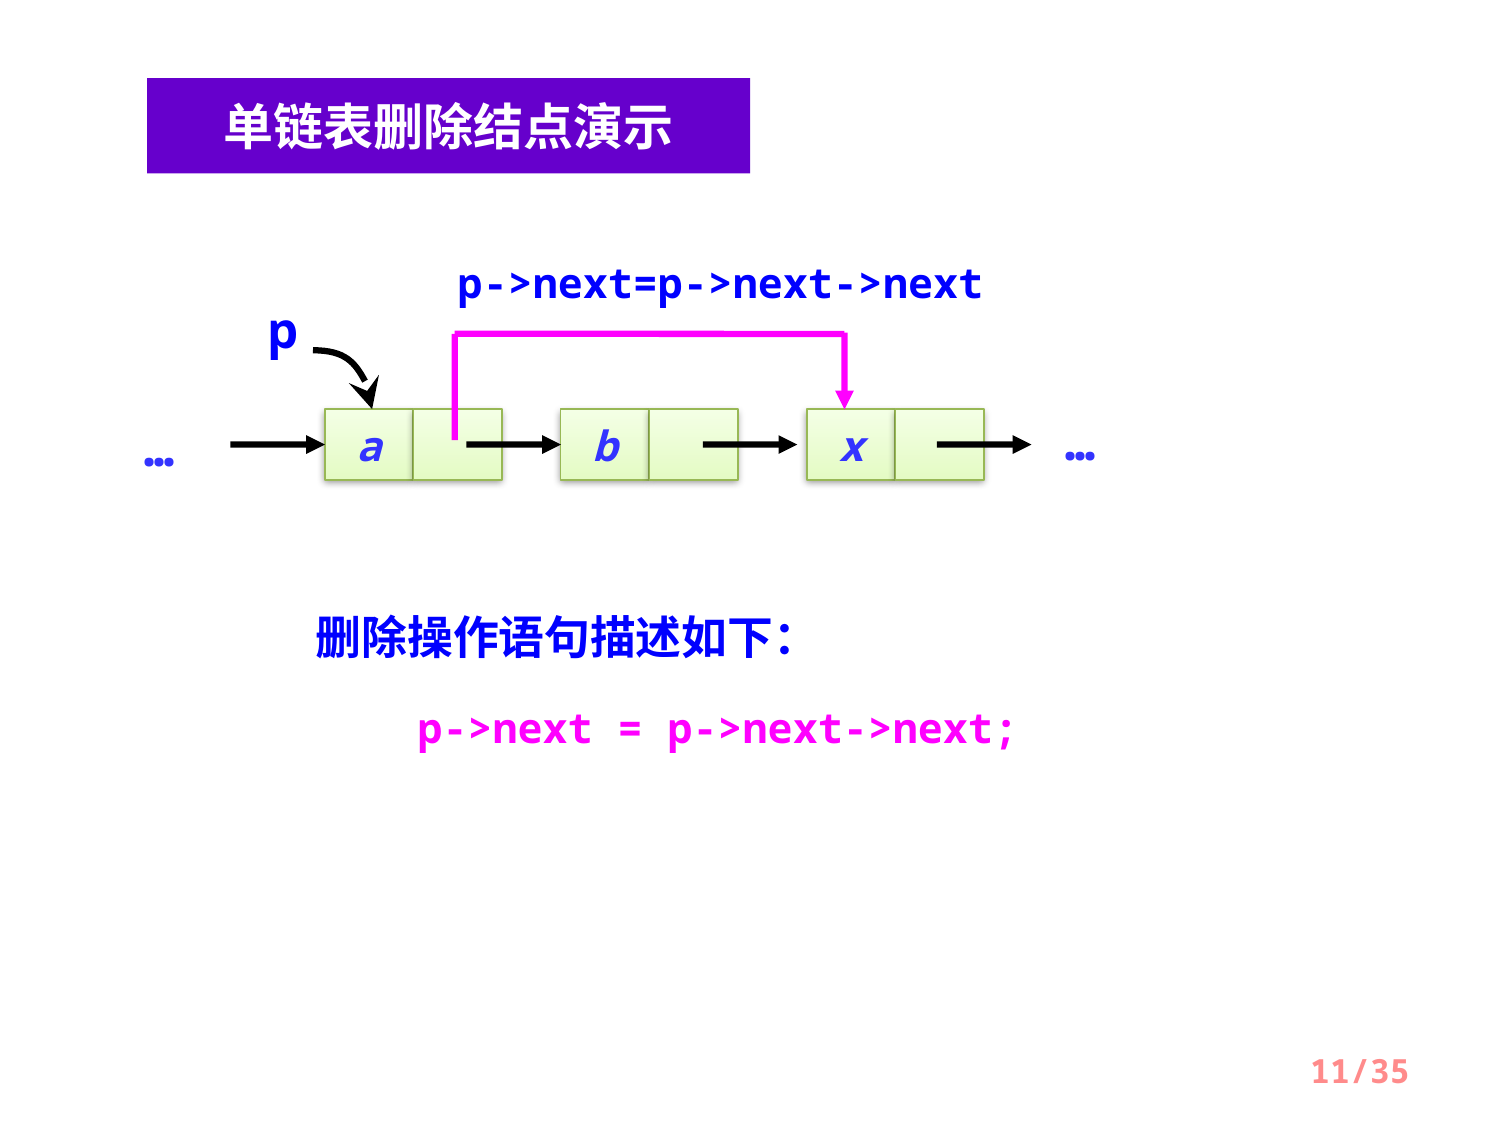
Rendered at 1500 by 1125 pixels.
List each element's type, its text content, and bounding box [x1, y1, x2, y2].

text_box [312, 351, 379, 410]
text_box … [1033, 402, 1129, 478]
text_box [560, 448, 739, 481]
text_box [230, 438, 325, 451]
text_box [895, 448, 985, 481]
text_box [442, 248, 1058, 441]
text_box 删除操作语句描述如下： p->next = p->next->next; [301, 574, 1105, 762]
text_box a [324, 408, 412, 481]
text_box … [112, 409, 207, 484]
text_box p [253, 291, 325, 366]
slide_number 11/35 [1074, 1042, 1425, 1103]
text_box [413, 408, 503, 481]
text_box x [806, 448, 890, 481]
text_box 单链表删除结点演示 [147, 78, 751, 174]
